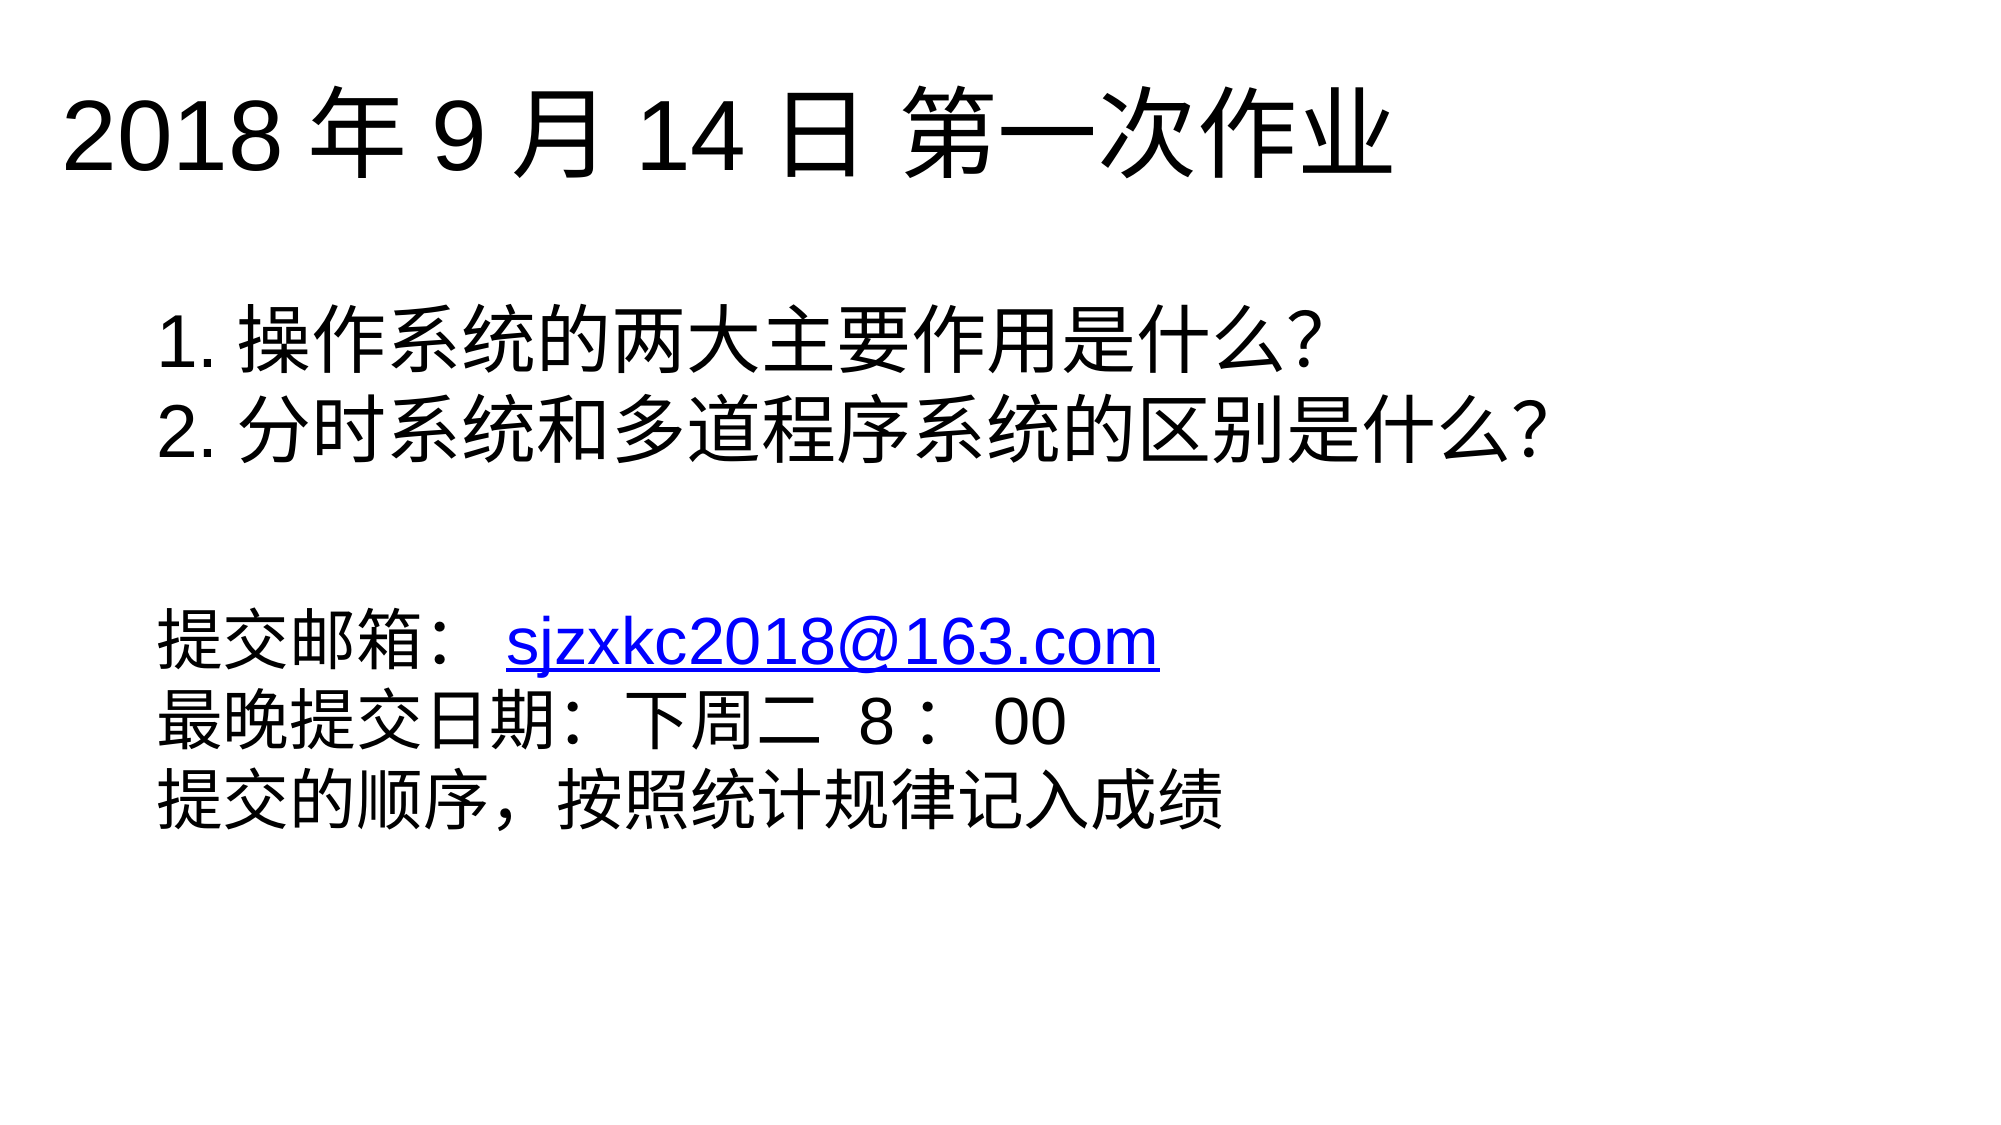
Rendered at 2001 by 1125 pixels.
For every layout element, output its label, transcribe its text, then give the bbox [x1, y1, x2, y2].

list 1.操作系统的两大主要作用是什么？ 2.分时系统和多道程序系统的区别是什么？ 提交邮箱：sjzxkc2018@163.com 最晚提交日期：下周二 8：00 提交的顺序，按照统计规律记入成绩 [156, 292, 1633, 844]
title 2018年9月14日 第一次作业 [61, 70, 1586, 192]
